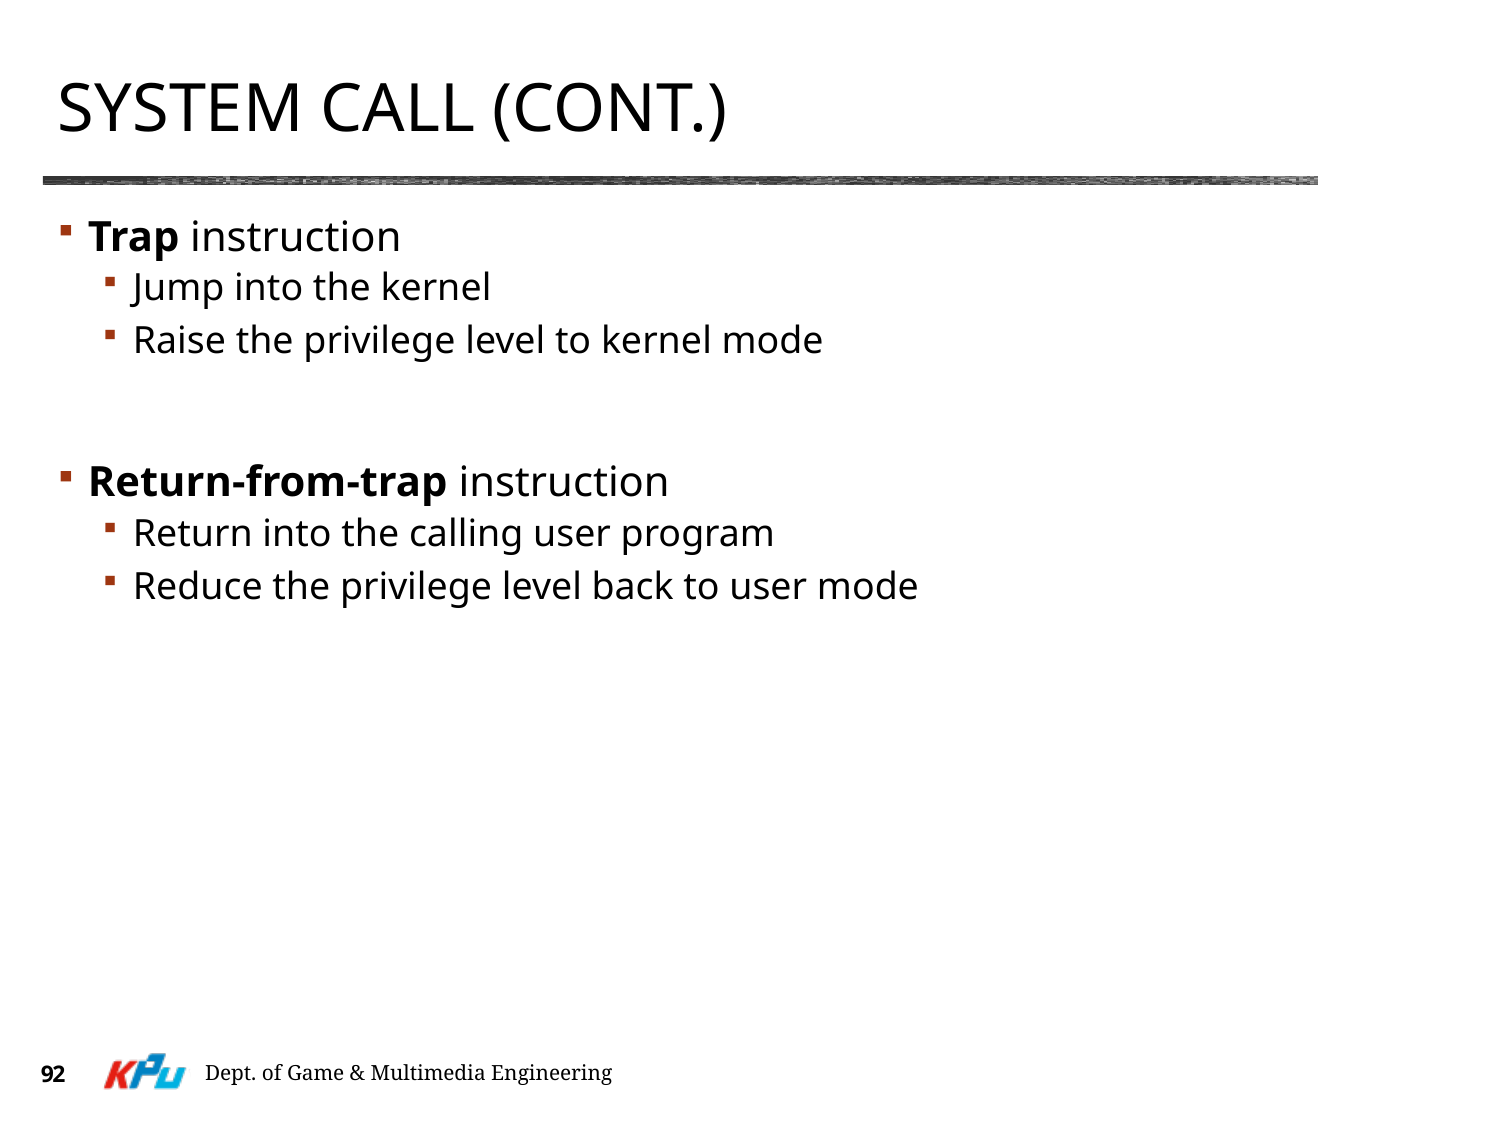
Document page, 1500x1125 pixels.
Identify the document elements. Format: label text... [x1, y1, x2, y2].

footer Dept. of Game & Multimedia Engineering [190, 1042, 879, 1103]
slide_number 92 [13, 1044, 93, 1105]
title System Call (Cont.) [42, 39, 1458, 182]
picture [92, 1030, 191, 1120]
list Trap instruction Jump into the kernel Raise the privilege level to kernel mode Return-from-trap instruction Return into the calling user program Reduce the privilege level back to user mode [42, 207, 1458, 1013]
